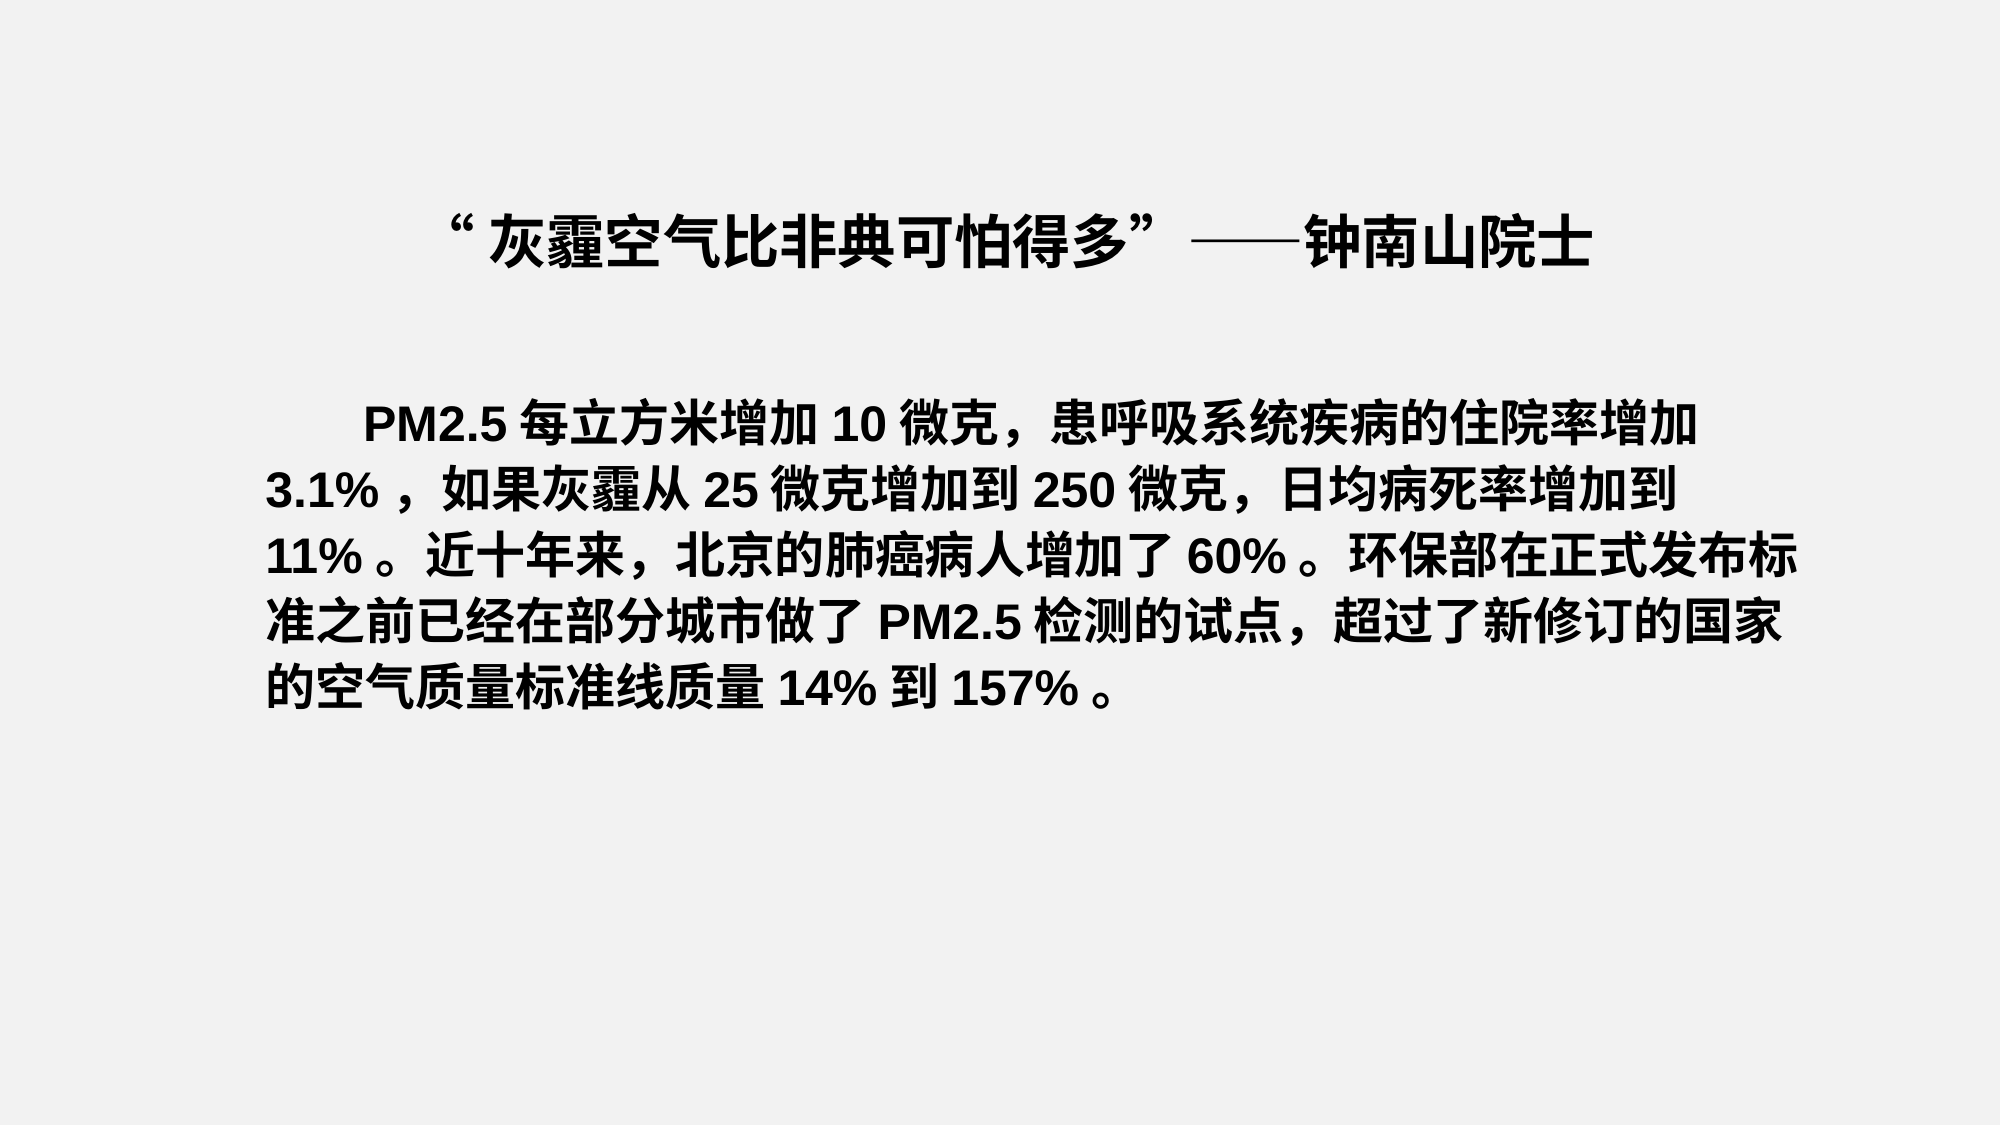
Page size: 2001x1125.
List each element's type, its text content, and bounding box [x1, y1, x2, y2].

text_box “灰霾空气比非典可怕得多”——钟南山院士 PM2.5每立方米增加10微克，患呼吸系统疾病的住院率增加3.1%，如果灰霾从25微克增加到250微克，日均病死率增加到11%。近十年来，北京的肺癌病人增加了60%。环保部在正式发布标准之前已经在部分城市做了PM2.5检测的试点，超过了新修订的国家的空气质量标准线质量14%到157%。 [194, 163, 1817, 723]
